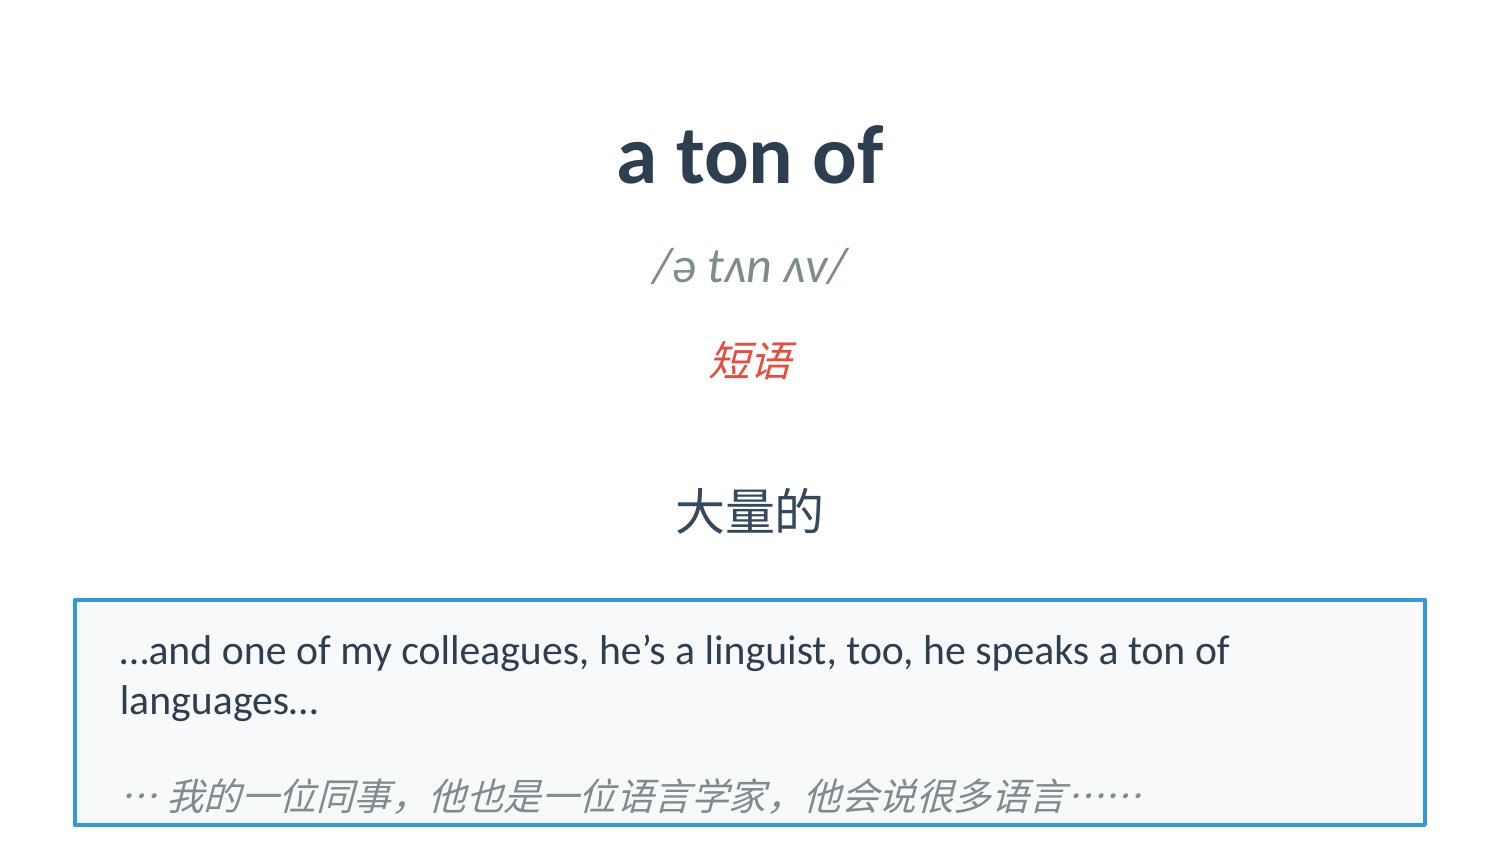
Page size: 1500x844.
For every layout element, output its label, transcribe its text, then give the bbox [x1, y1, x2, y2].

text_box …and one of my colleagues, he’s a linguist, too, he speaks a ton of languages… …我的一位同事，他也是一位语言学家，他会说很多语言…… [104, 629, 1380, 810]
text_box [74, 599, 1425, 825]
text_box a ton of [74, 74, 1425, 224]
text_box 短语 [74, 329, 1425, 390]
text_box 大量的 [74, 449, 1425, 570]
text_box /ə tʌn ʌv/ [74, 224, 1425, 300]
